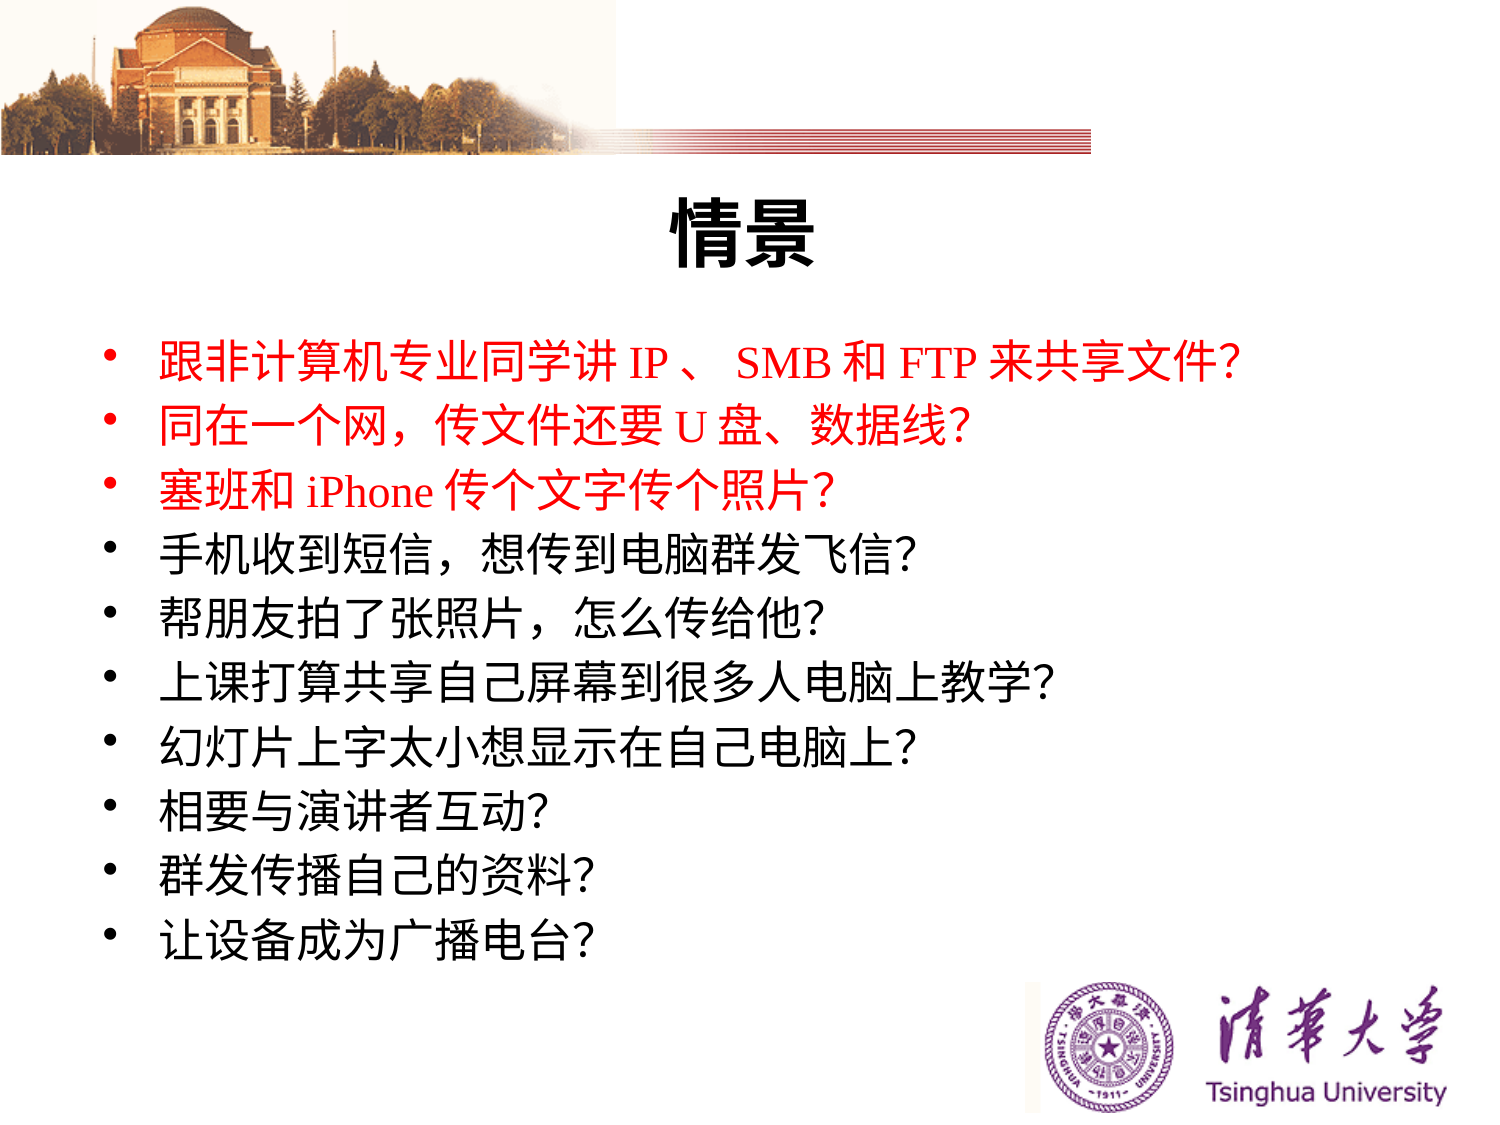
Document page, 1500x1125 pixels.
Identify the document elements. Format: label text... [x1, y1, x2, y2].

list 跟非计算机专业同学讲IP、SMB和FTP来共享文件？ 同在一个网，传文件还要U盘、数据线？ 塞班和iPhone传个文字传个照片？ 手机收到短信，想传到电脑群发飞信？ 帮朋友拍了张照片，怎么传给他？ 上课打算共享自己屏幕到很多人电脑上教学？ 幻灯片上字太小想显示在自己电脑上？ 相要与演讲者互动？ 群发传播自己的资料？ 让设备成为广播电台？ [87, 324, 1400, 975]
picture [1025, 982, 1461, 1113]
title 情景 [87, 174, 1400, 288]
picture [0, 0, 1091, 155]
